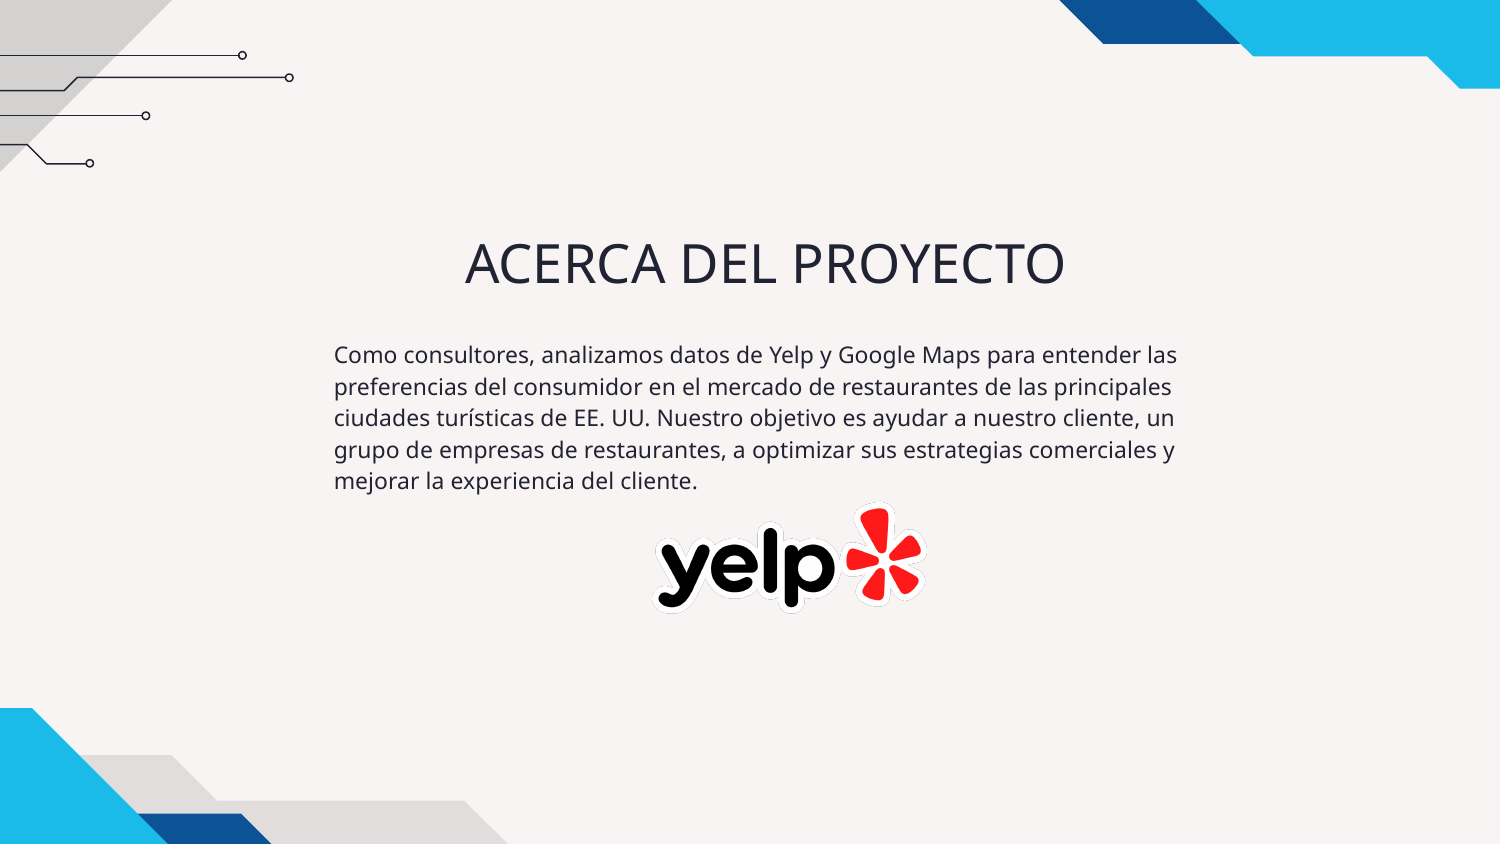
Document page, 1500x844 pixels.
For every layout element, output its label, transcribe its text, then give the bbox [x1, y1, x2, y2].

subtitle Como consultores, analizamos datos de Yelp y Google Maps para entender las preferencias del consumidor en el mercado de restaurantes de las principales ciudades turísticas de EE. UU. Nuestro objetivo es ayudar a nuestro cliente, un grupo de empresas de restaurantes, a optimizar sus estrategias comerciales y mejorar la experiencia del cliente. [318, 321, 1261, 507]
title ACERCA DEL PROYECTO [140, 214, 1406, 309]
picture [651, 502, 928, 614]
